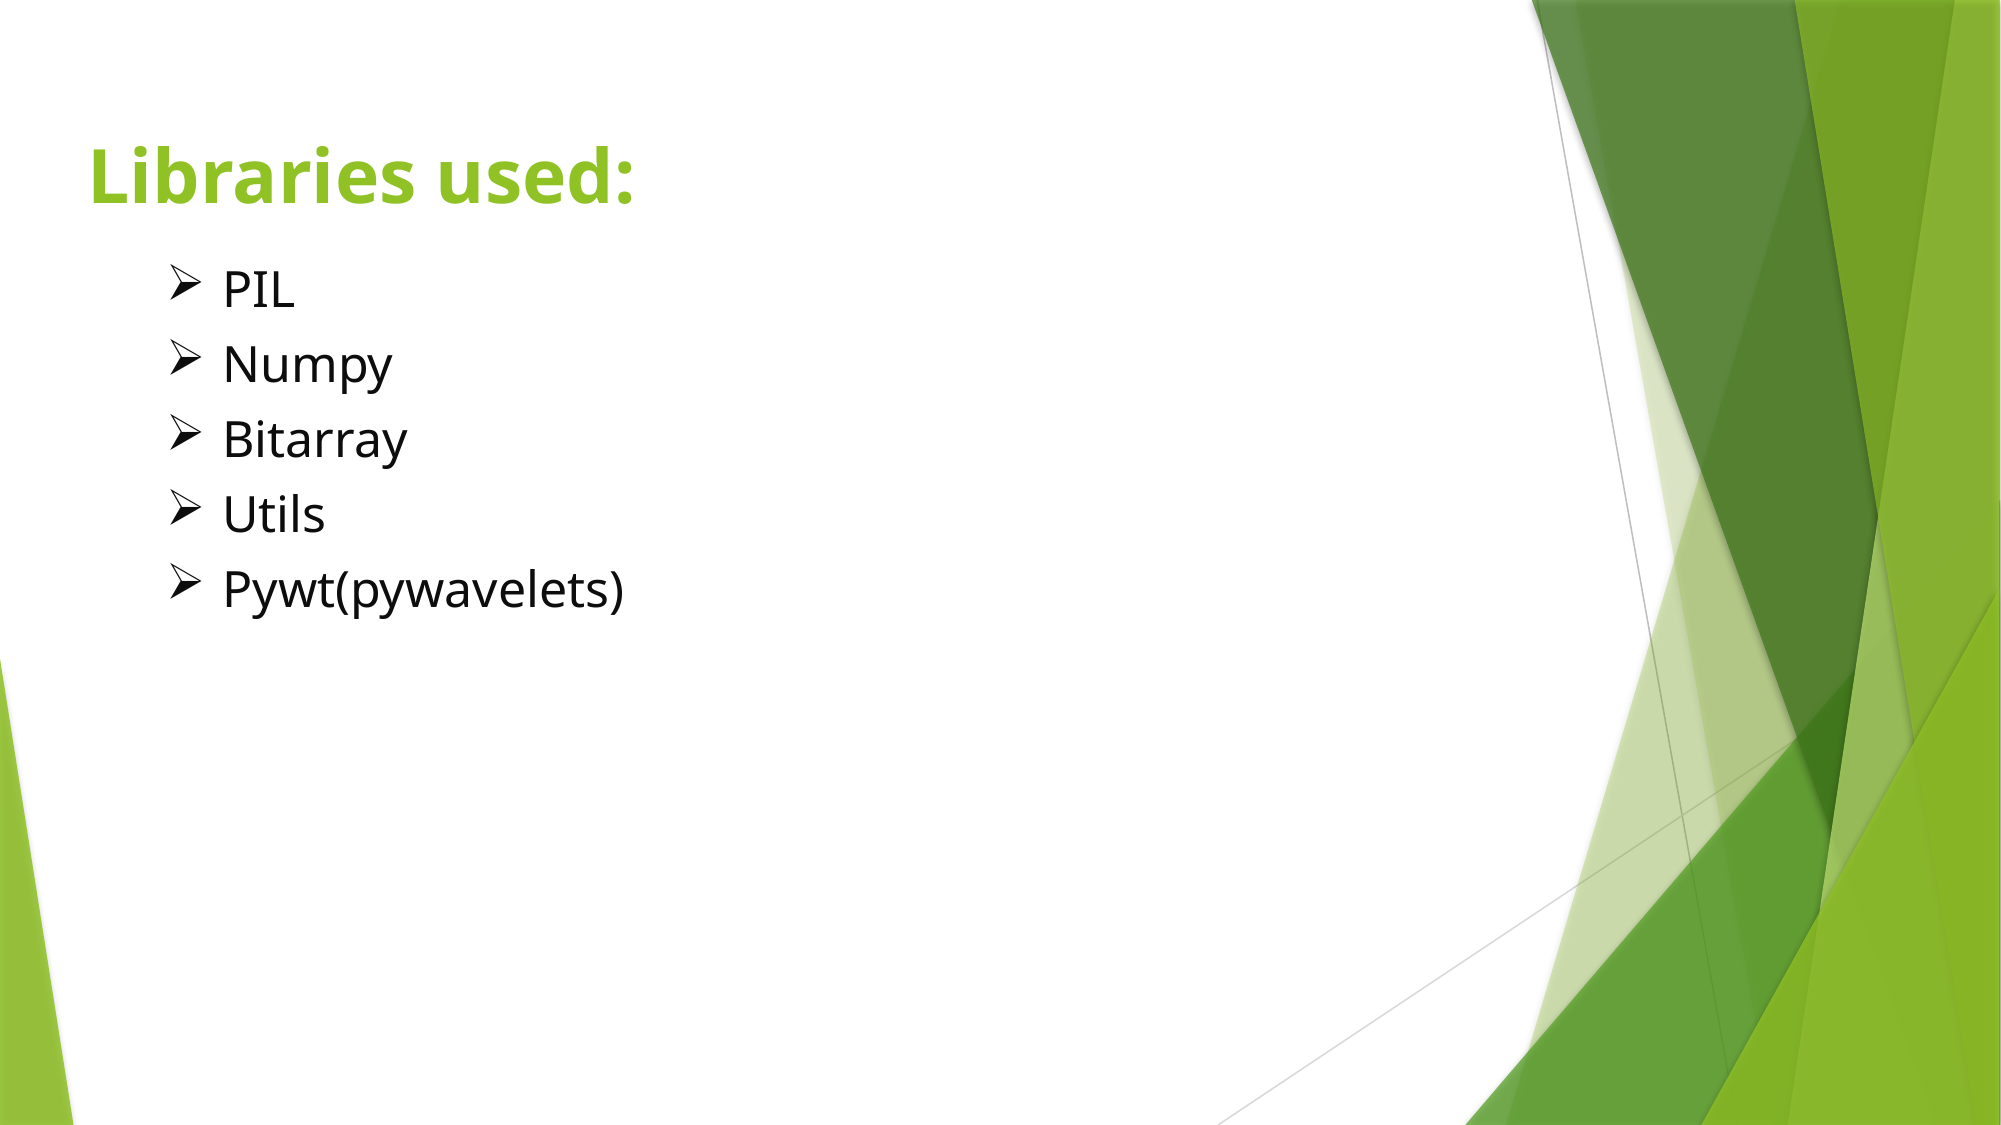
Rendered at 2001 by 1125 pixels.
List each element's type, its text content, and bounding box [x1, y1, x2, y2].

text_box PIL Numpy Bitarray Utils Pywt(pywavelets) [150, 257, 1651, 708]
list Libraries used: [72, 112, 1798, 228]
